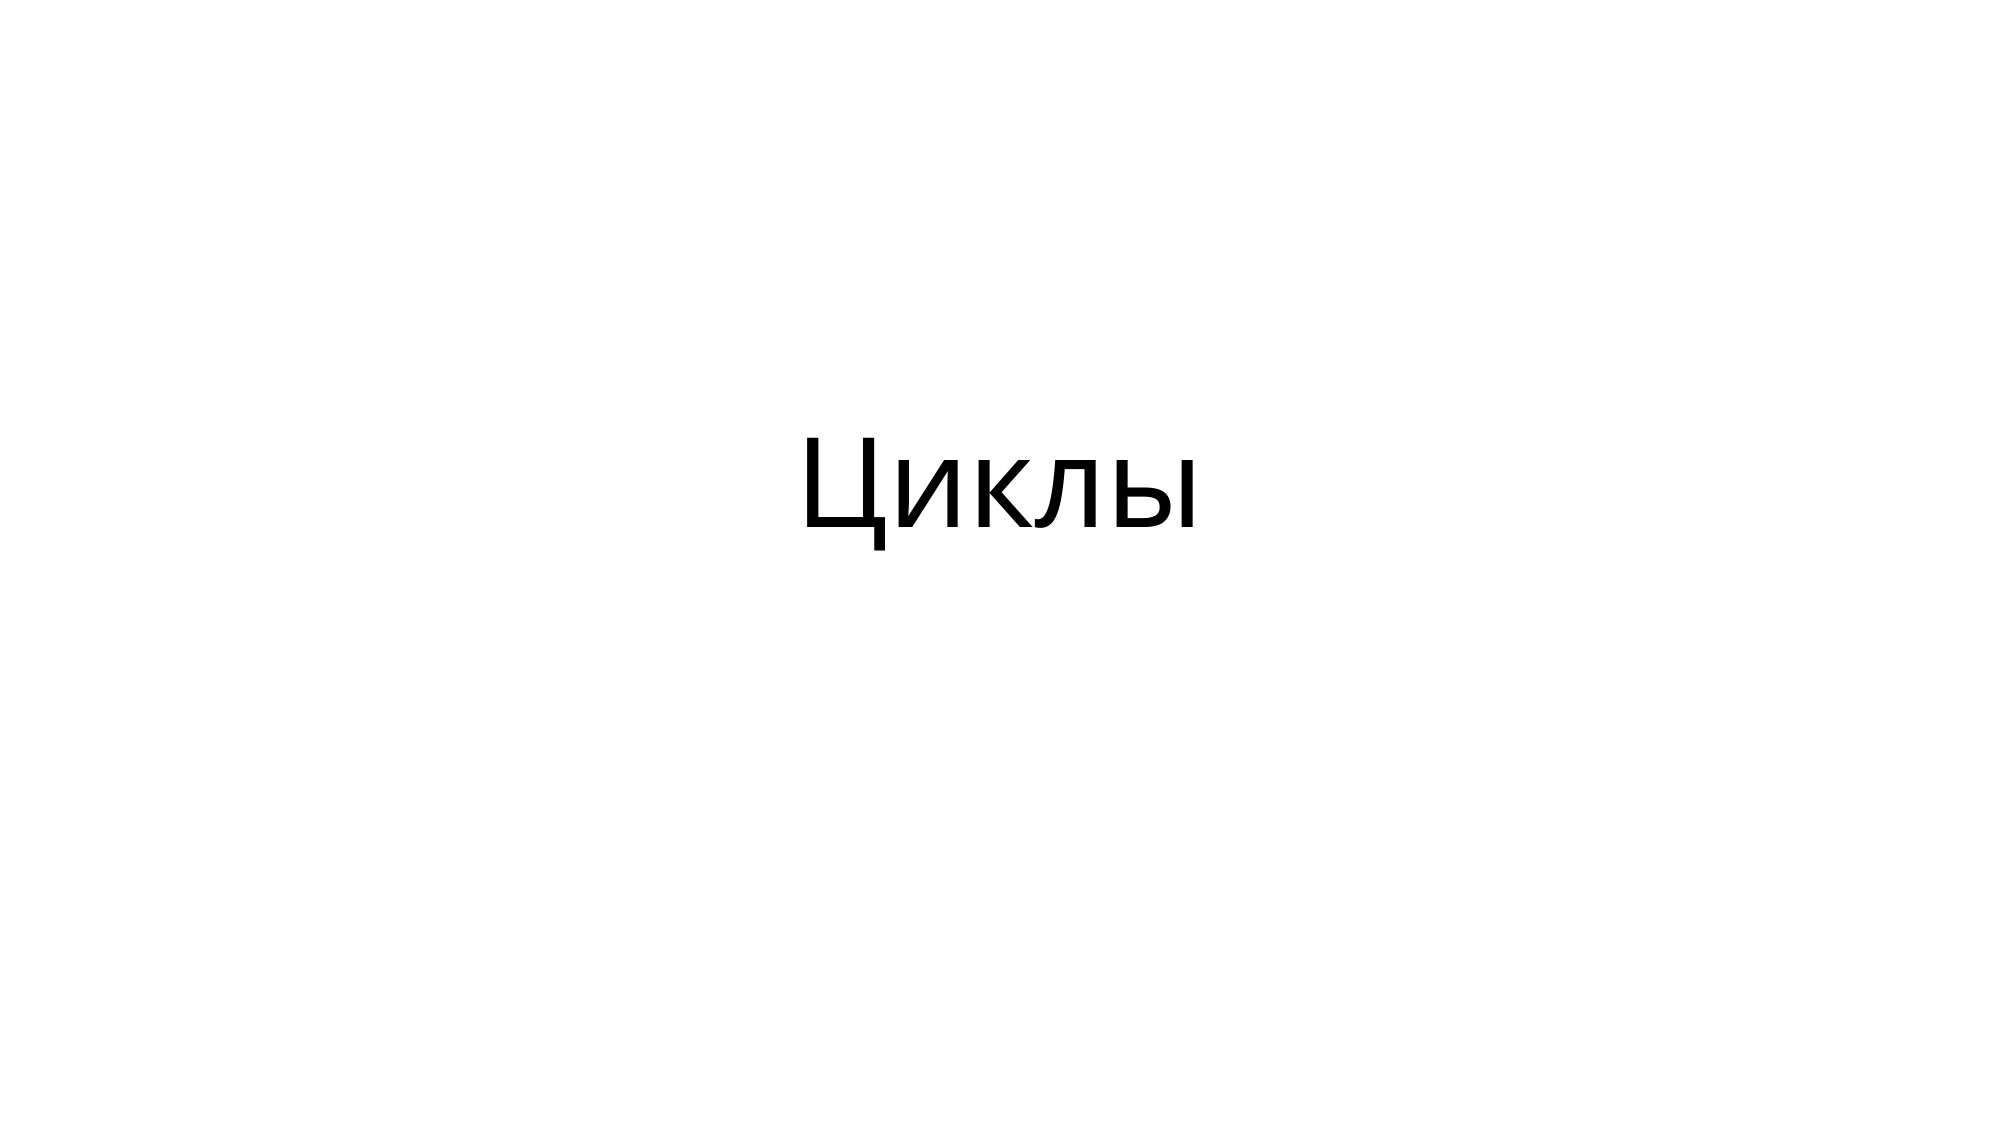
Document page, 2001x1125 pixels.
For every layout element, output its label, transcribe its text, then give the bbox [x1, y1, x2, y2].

title Циклы [249, 170, 1750, 563]
